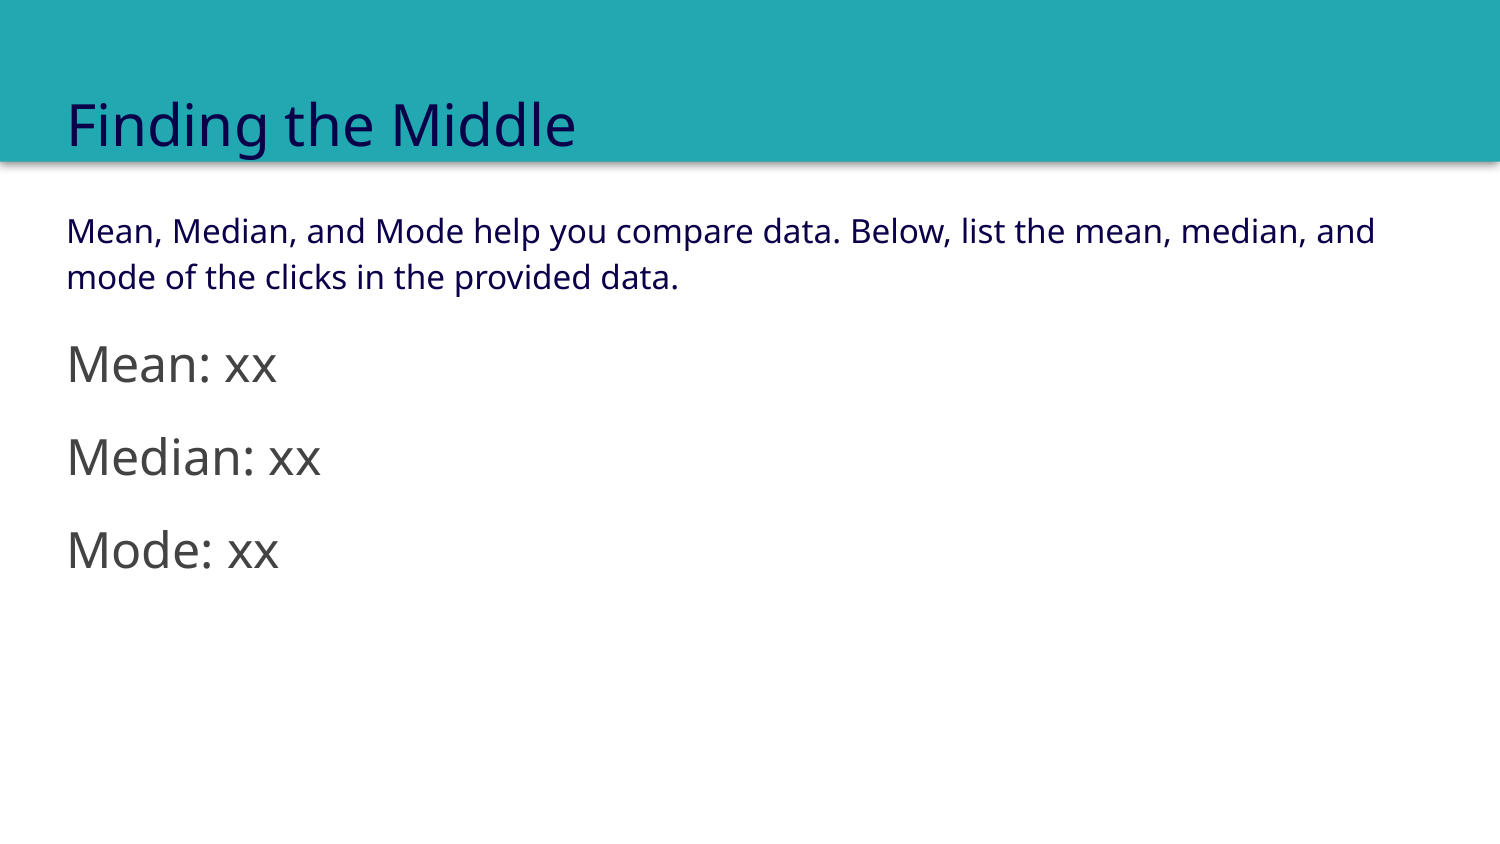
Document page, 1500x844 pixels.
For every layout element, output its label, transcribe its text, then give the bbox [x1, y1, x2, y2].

title Finding the Middle [51, 72, 1449, 167]
text_box Mean: xx [51, 317, 1256, 407]
text_box Mode: xx [51, 503, 1256, 594]
list Mean, Median, and Mode help you compare data. Below, list the mean, median, and mode of the clicks in the provided data. [51, 189, 1449, 694]
text_box Median: xx [51, 410, 1256, 501]
